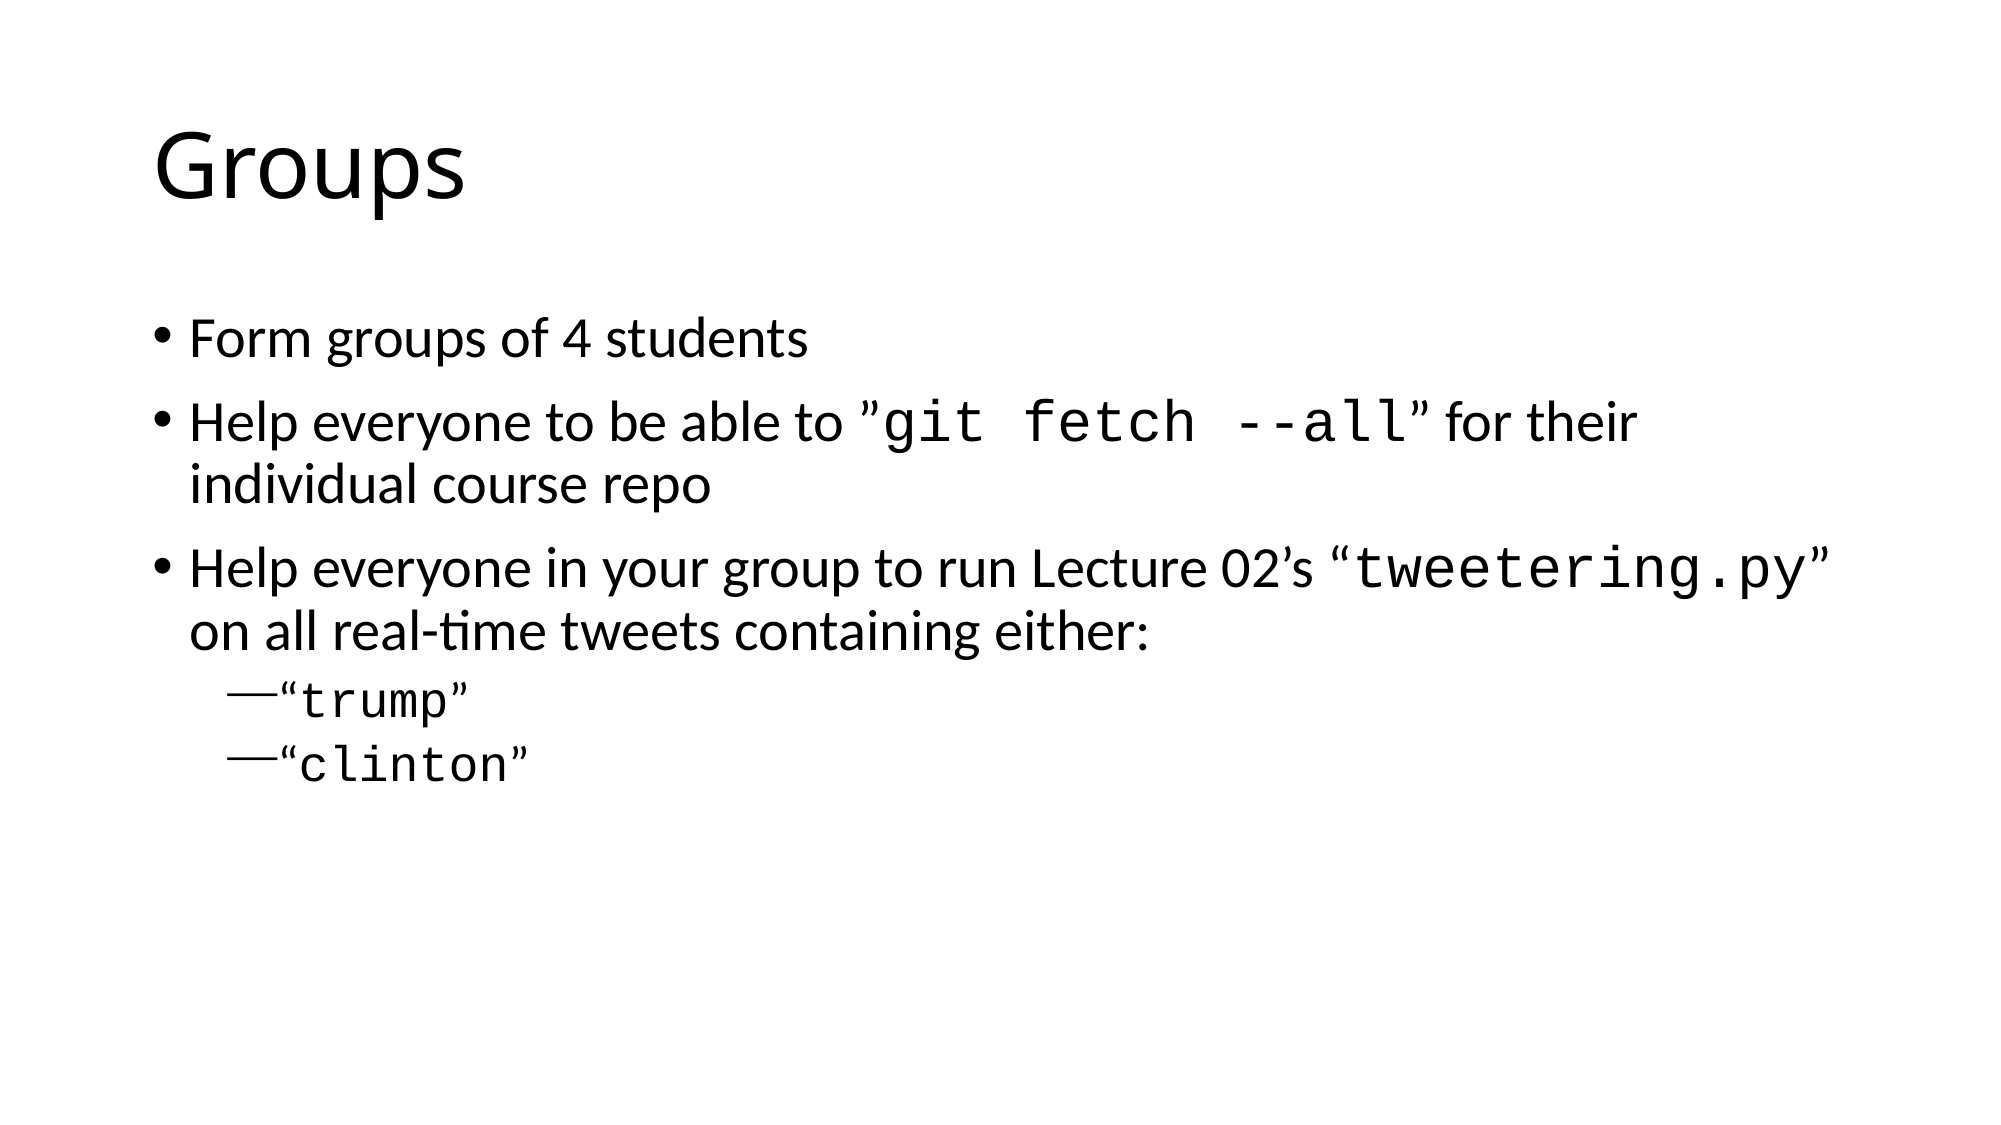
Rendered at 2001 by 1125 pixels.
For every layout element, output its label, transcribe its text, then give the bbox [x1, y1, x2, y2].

list Form groups of 4 students Help everyone to be able to ”git fetch --all” for their individual course repo Help everyone in your group to run Lecture 02’s “tweetering.py” on all real-time tweets containing either: “trump” “clinton” [137, 299, 1863, 1014]
title Groups [137, 59, 1863, 278]
